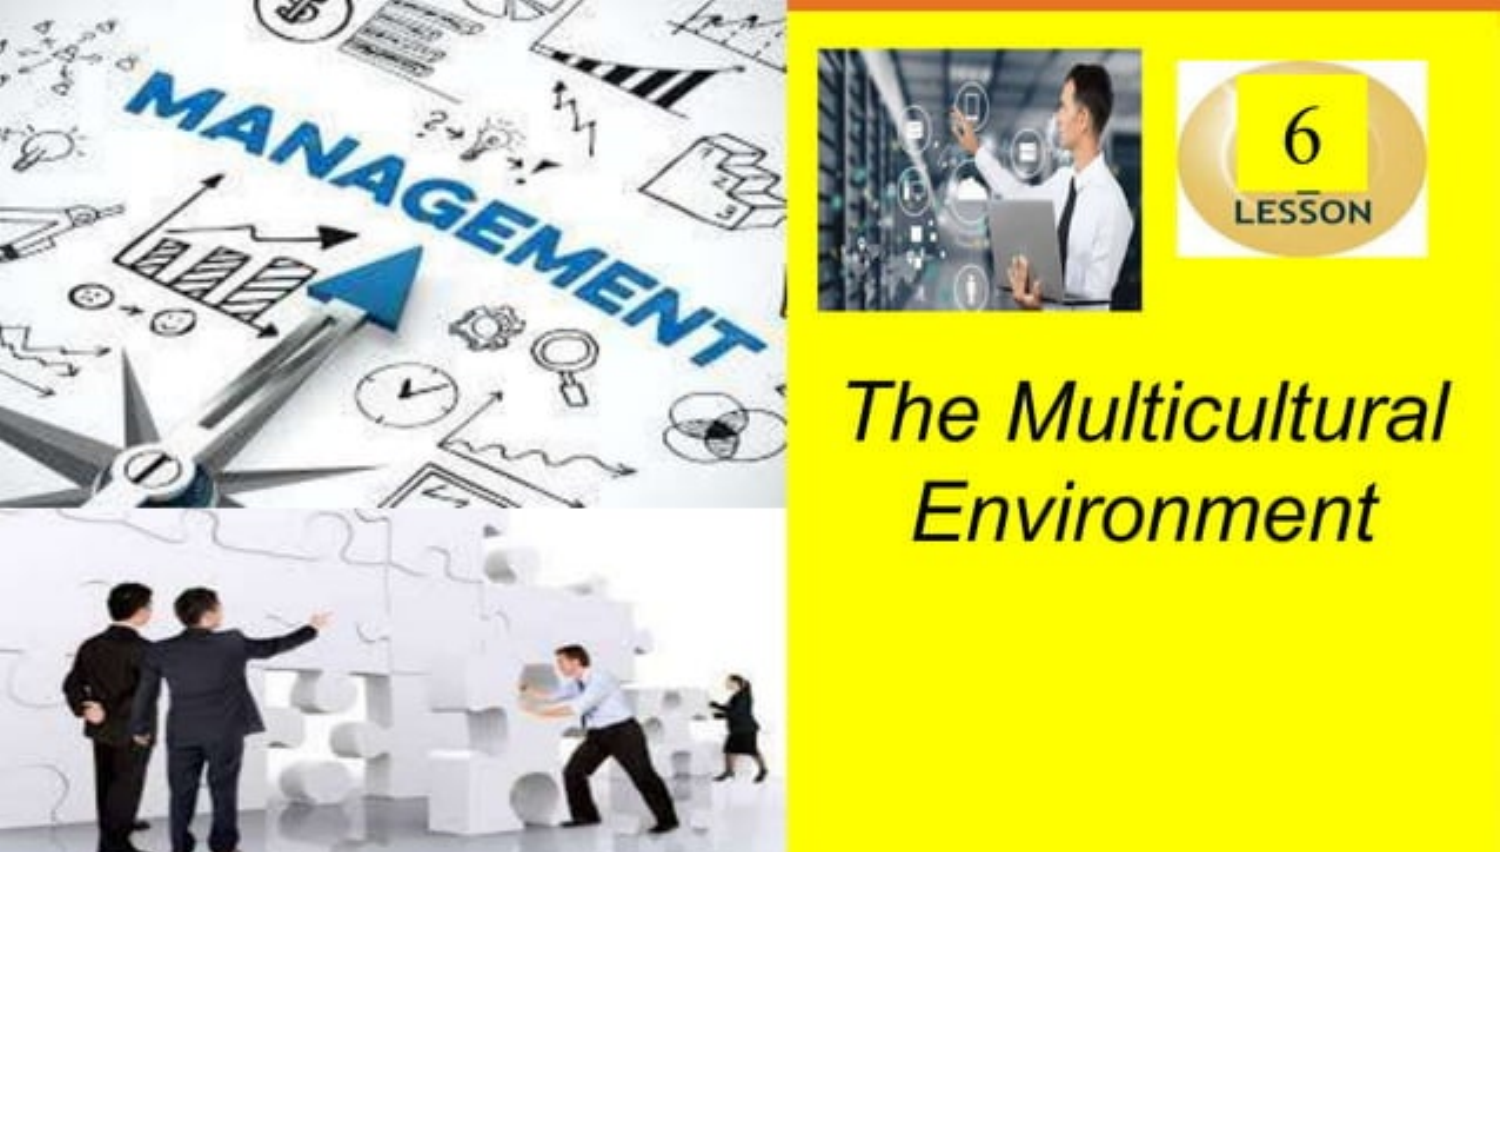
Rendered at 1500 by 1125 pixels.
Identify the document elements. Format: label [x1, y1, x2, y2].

picture [0, 0, 1500, 853]
